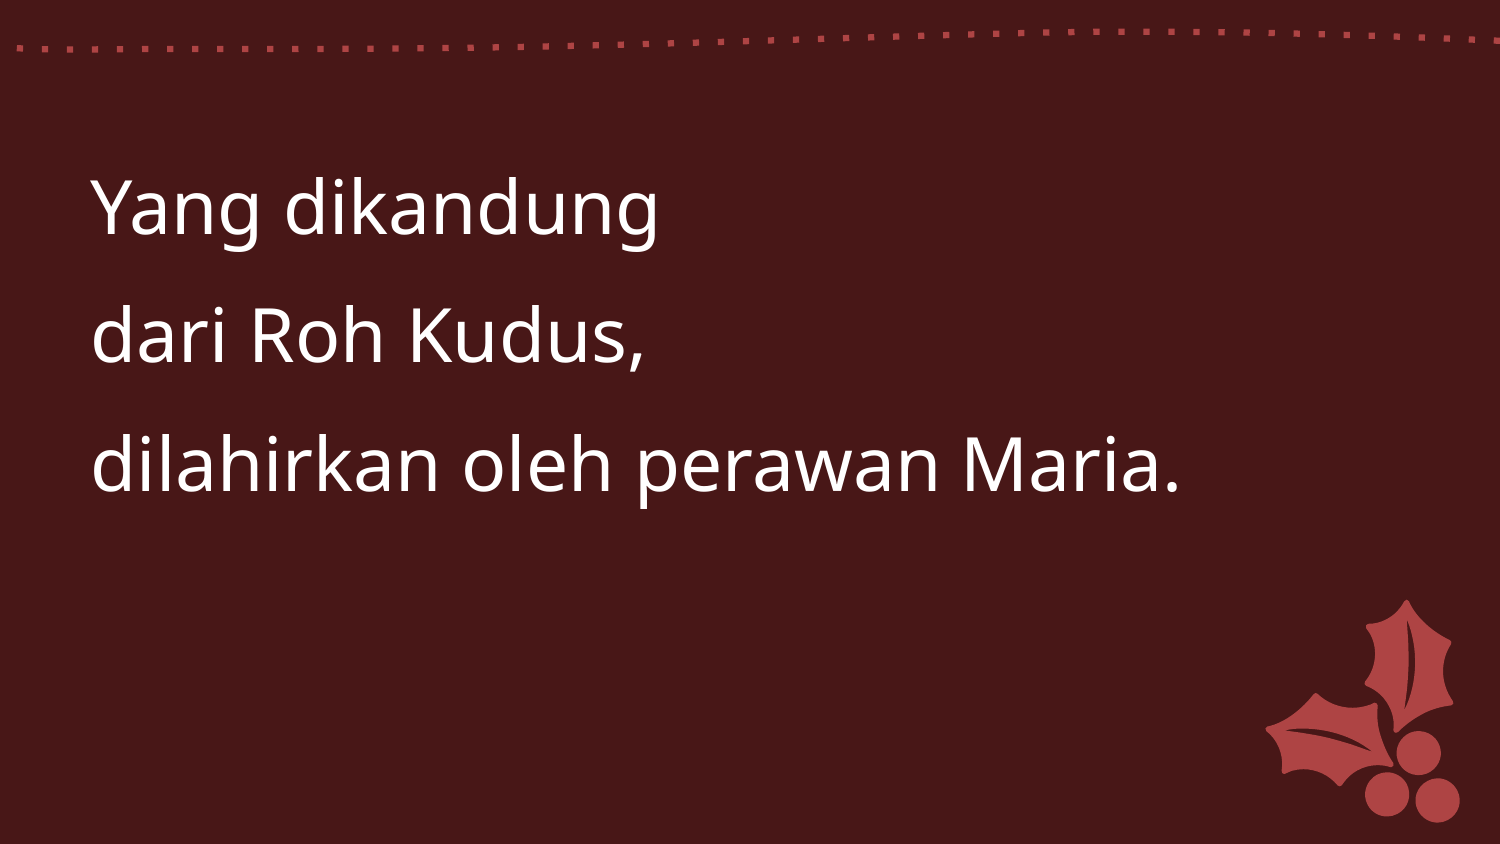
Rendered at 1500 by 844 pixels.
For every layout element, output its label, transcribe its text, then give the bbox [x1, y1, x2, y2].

text_box Yang dikandung dari Roh Kudus, dilahirkan oleh perawan Maria. [50, 130, 1478, 755]
